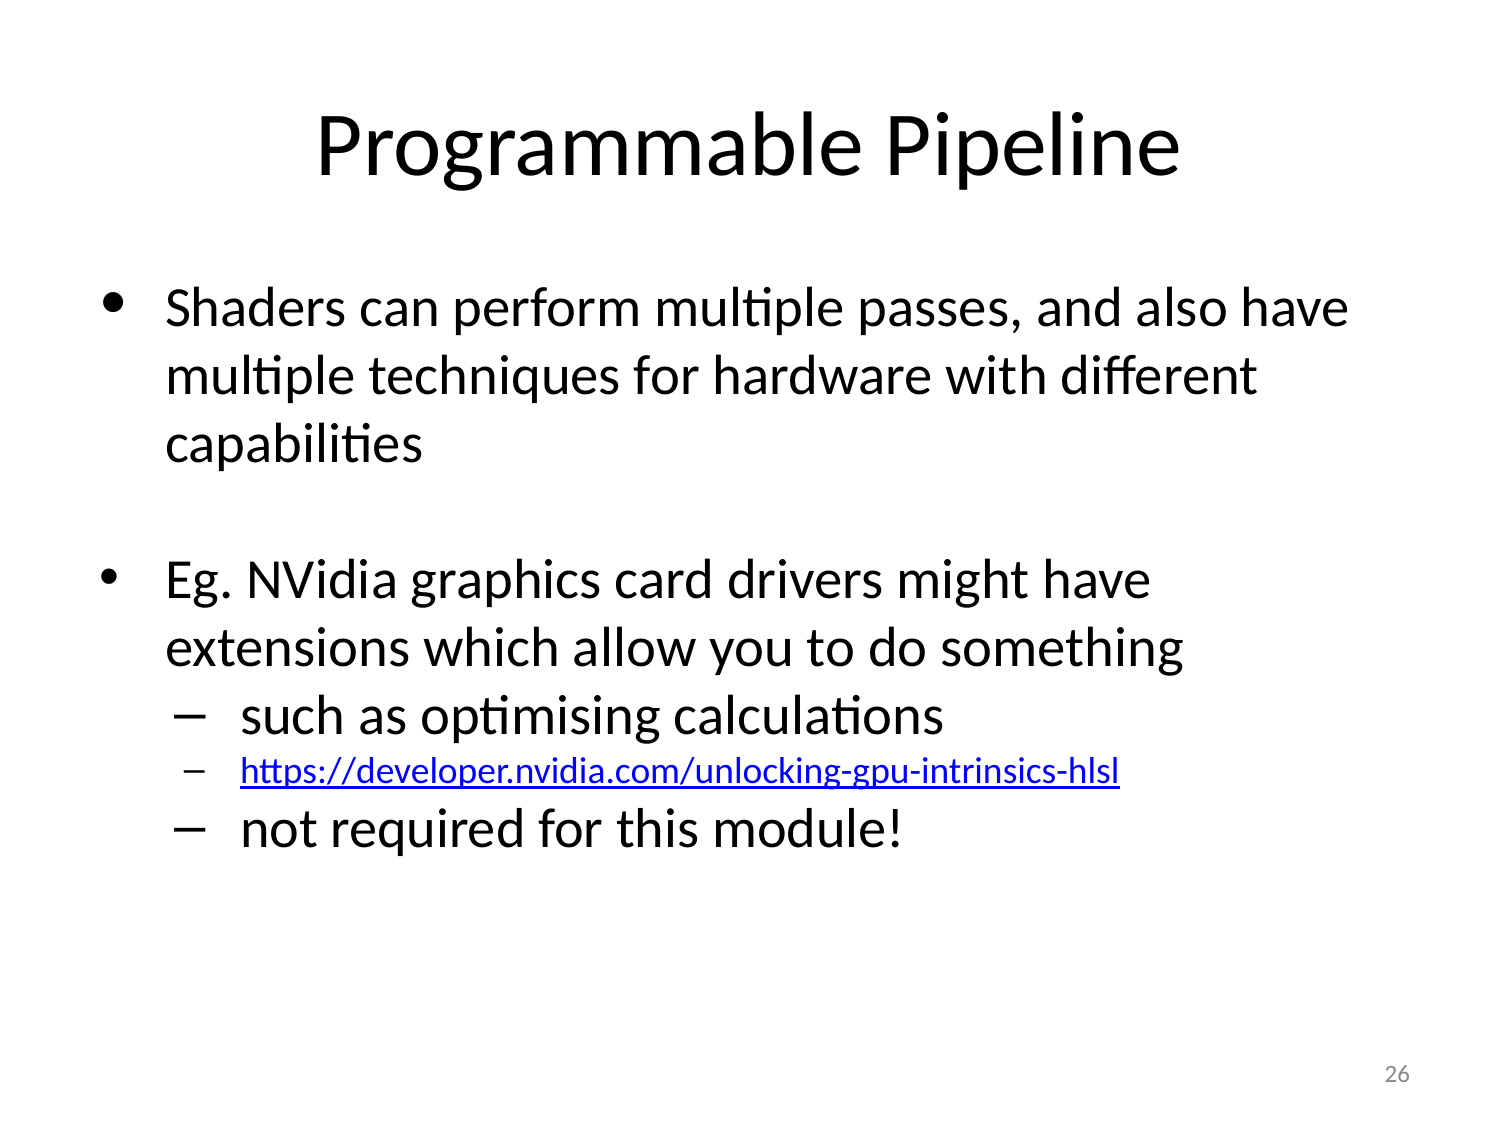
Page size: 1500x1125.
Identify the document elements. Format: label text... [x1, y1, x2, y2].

list Shaders can perform multiple passes, and also have multiple techniques for hardware with different capabilities Eg. NVidia graphics card drivers might have extensions which allow you to do something such as optimising calculations https://developer.nvidia.com/unlocking-gpu-intrinsics-hlsl not required for this module! [75, 262, 1391, 1125]
title Programmable Pipeline [75, 45, 1425, 233]
slide_number 26 [1074, 1042, 1425, 1103]
